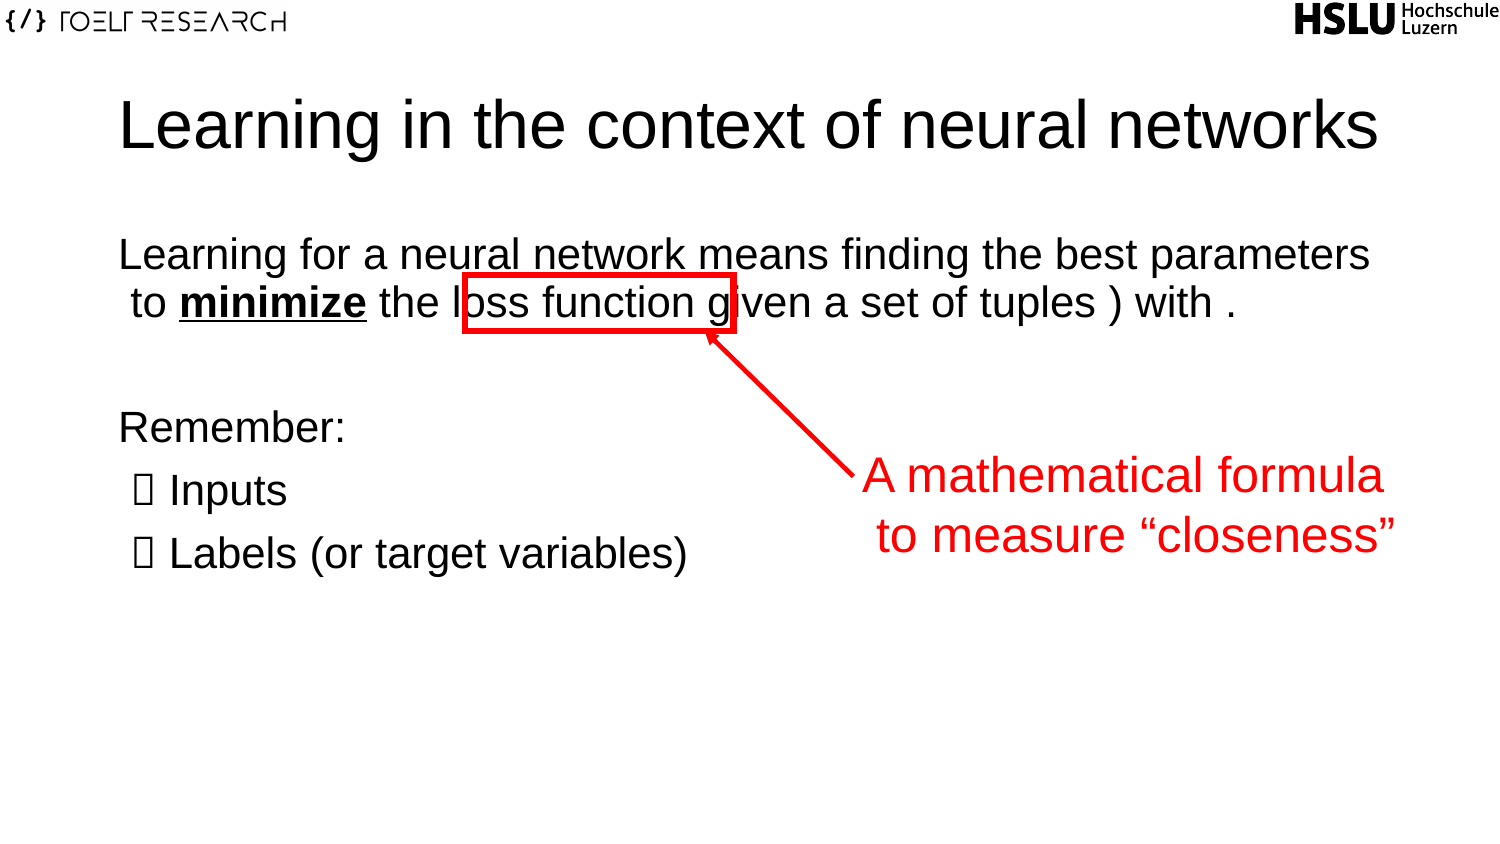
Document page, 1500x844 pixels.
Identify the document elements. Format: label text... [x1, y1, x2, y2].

picture [0, 0, 291, 41]
picture [1295, 2, 1499, 35]
text_box [464, 274, 734, 332]
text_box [704, 330, 854, 477]
text_box A mathematical formula to measure “closeness” [847, 435, 1411, 570]
title Learning in the context of neural networks [103, 44, 1397, 208]
